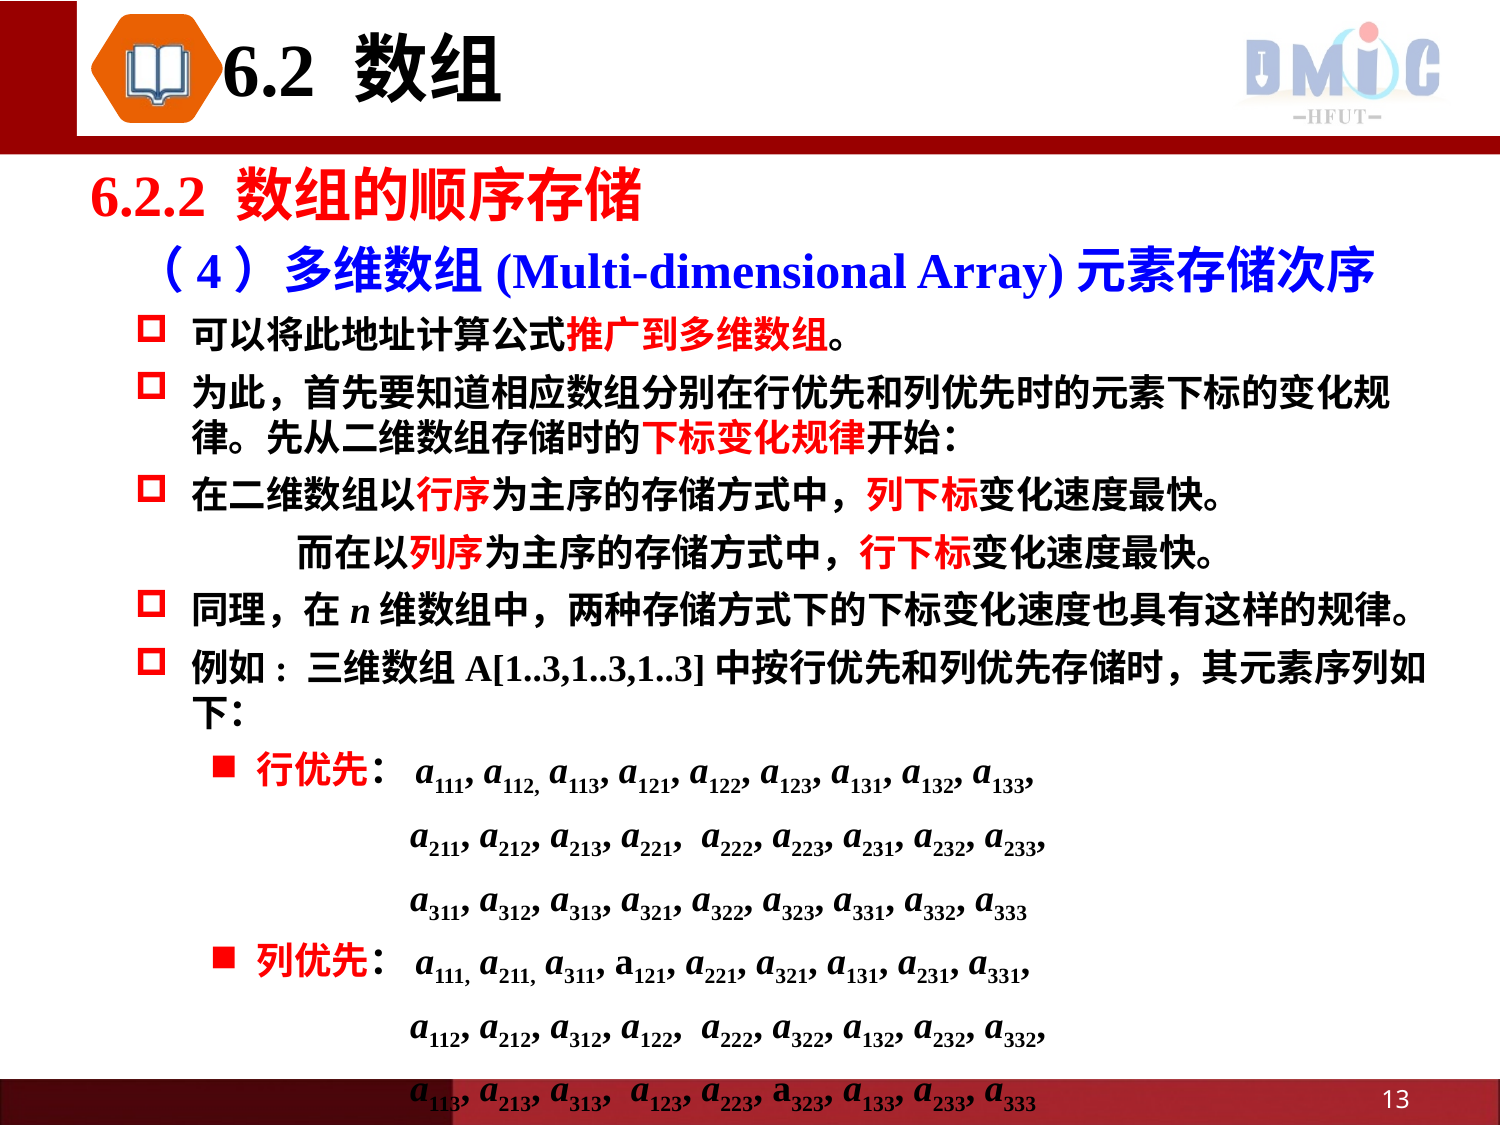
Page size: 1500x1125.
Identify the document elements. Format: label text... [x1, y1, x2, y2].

slide_number 13 [1074, 1081, 1425, 1119]
text_box 6.2.2 数组的顺序存储 [75, 127, 1425, 236]
picture [0, 1079, 1500, 1125]
list （4）多维数组(Multi-dimensional Array)元素存储次序 可以将此地址计算公式推广到多维数组。 为此，首先要知道相应数组分别在行优先和列优先时的元素下标的变化规律。先从二维数组存储时的下标变化规律开始： 在二维数组以行序为主序的存储方式中，列下标变化速度最快。 而在以列序为主序的存储方式中，行下标变化速度最快。 同理，在n维数组中，两种存储方式下的下标变化速度也具有这样的规律。 例如: 三维数组A[1..3,1..3,1..3]中按行优先和列优先存储时，其元素序列如下： 行优先：a111, a112, a113, a121, a122, a123, a131, a132, a133, a211, a212, a213, a221, a222, a223, a231, a232, a233, a311, a312, a313, a321, a322, a323, a331, a332, a333 列优先：a111, a211, a311, a121, a221, a321, a131, a231, a331, a112, a212, a312, a122, a222, a322, a132, a232, a332, a113, a213, a313, a123, a223, a323, a133, a233, a333 [119, 230, 1459, 1044]
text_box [0, 13, 874, 131]
